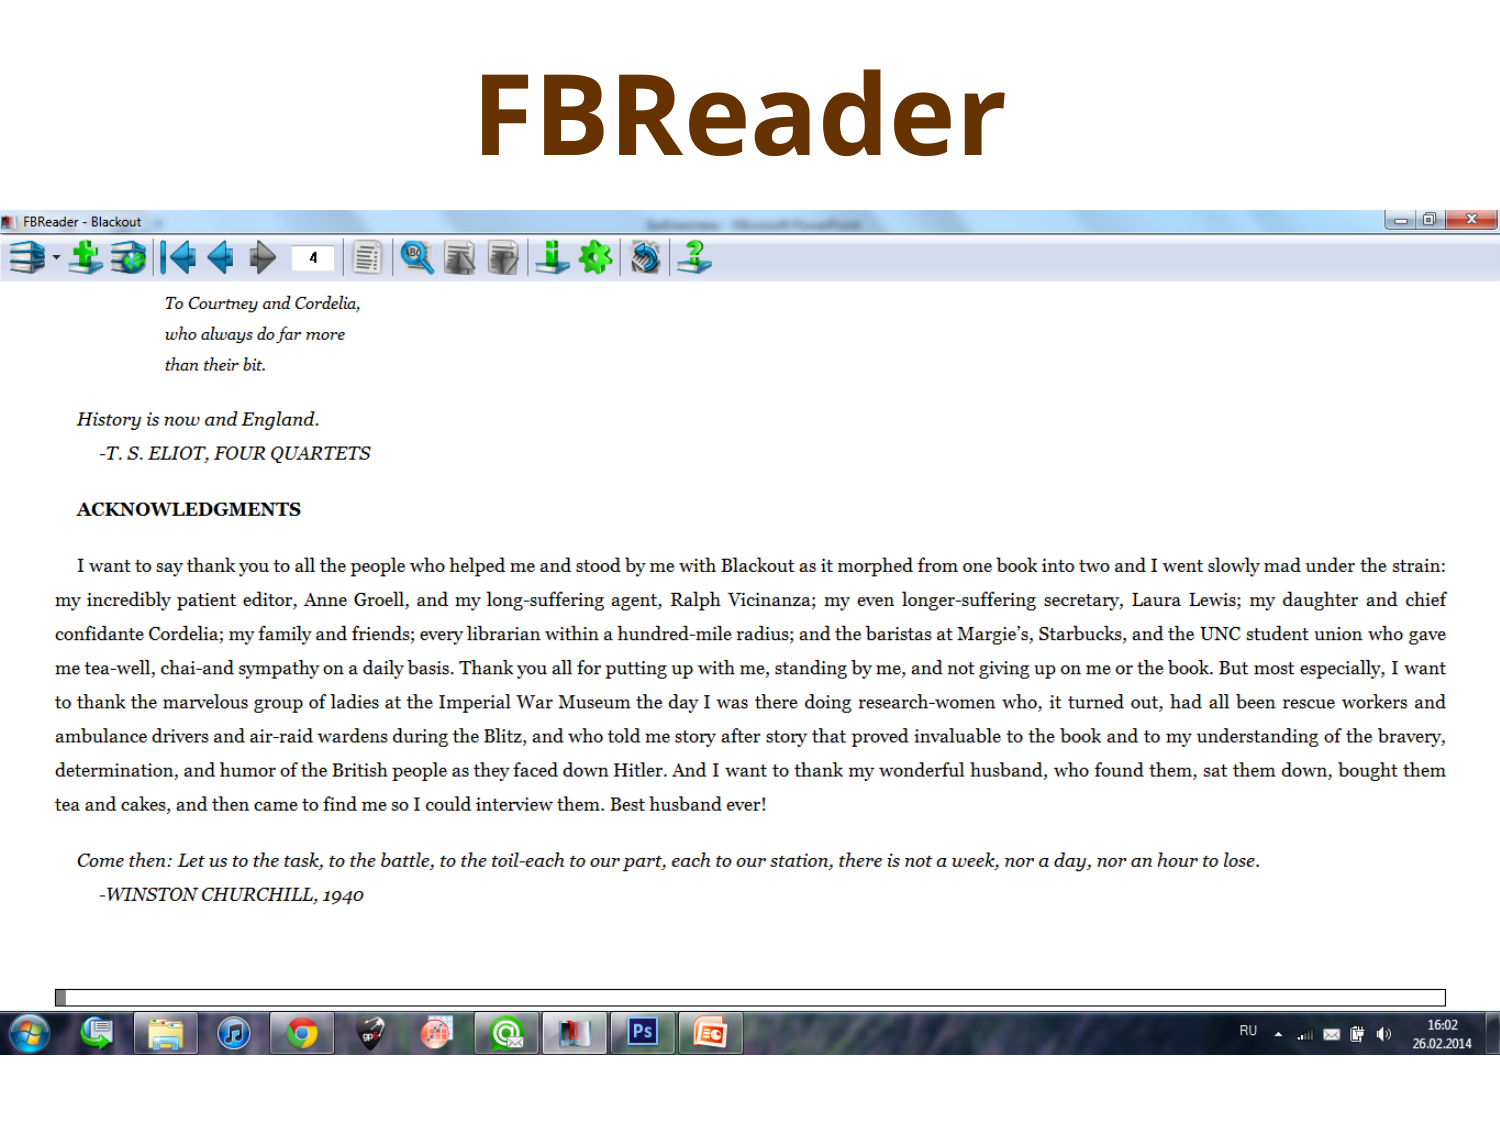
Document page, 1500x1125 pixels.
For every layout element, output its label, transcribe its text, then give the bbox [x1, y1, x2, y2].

text_box FBReader [458, 35, 1023, 185]
picture [0, 210, 1500, 1055]
